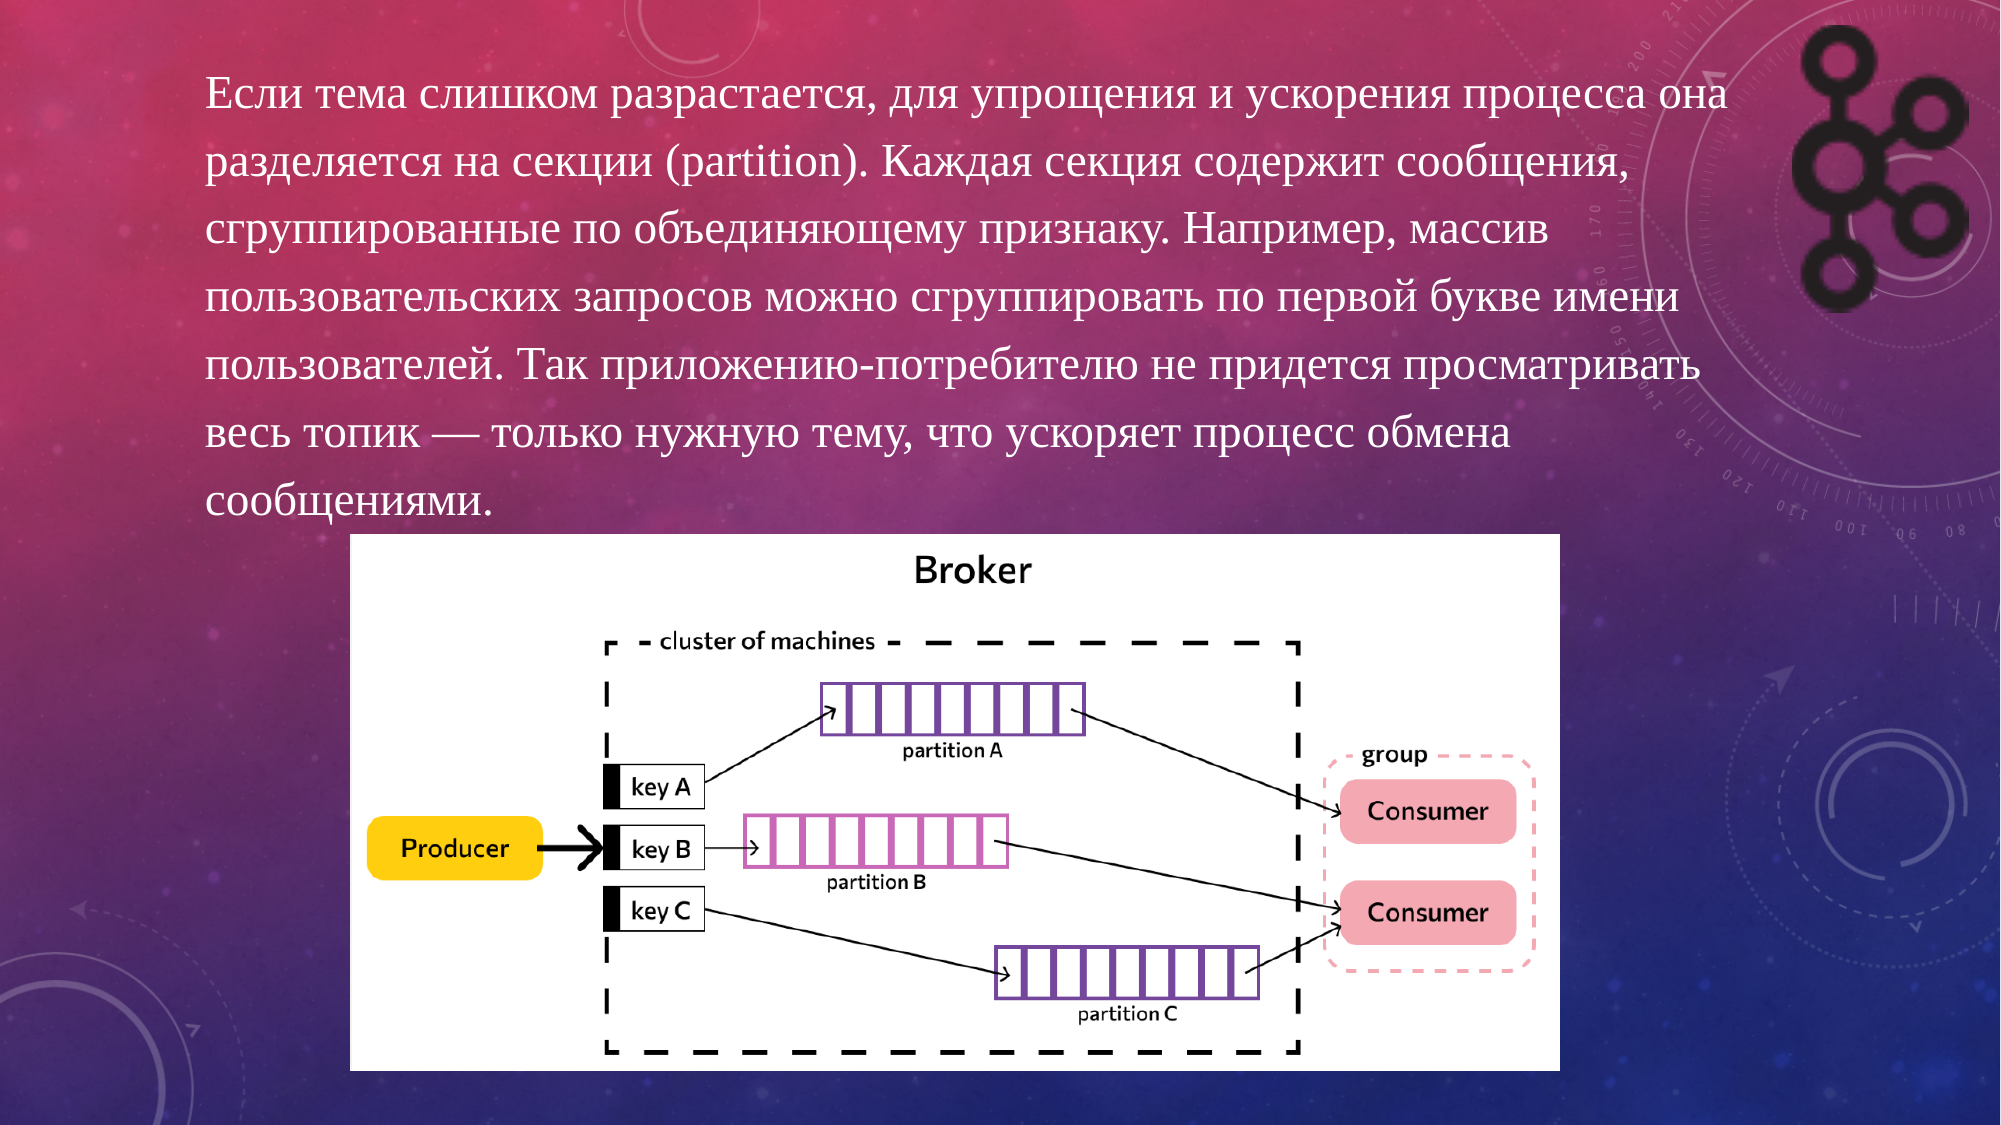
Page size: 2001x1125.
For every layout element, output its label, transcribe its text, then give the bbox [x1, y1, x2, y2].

list Если тема слишком разрастается, для упрощения и ускорения процесса она разделяется на секции (partition). Каждая секция содержит сообщения, сгруппированные по объединяющему признаку. Например, массив пользовательских запросов можно сгруппировать по первой букве имени пользователей. Так приложению-потребителю не придется просматривать весь топик — только нужную тему, что ускоряет процесс обмена сообщениями. [189, 40, 1793, 535]
picture [0, 0, 2001, 1125]
